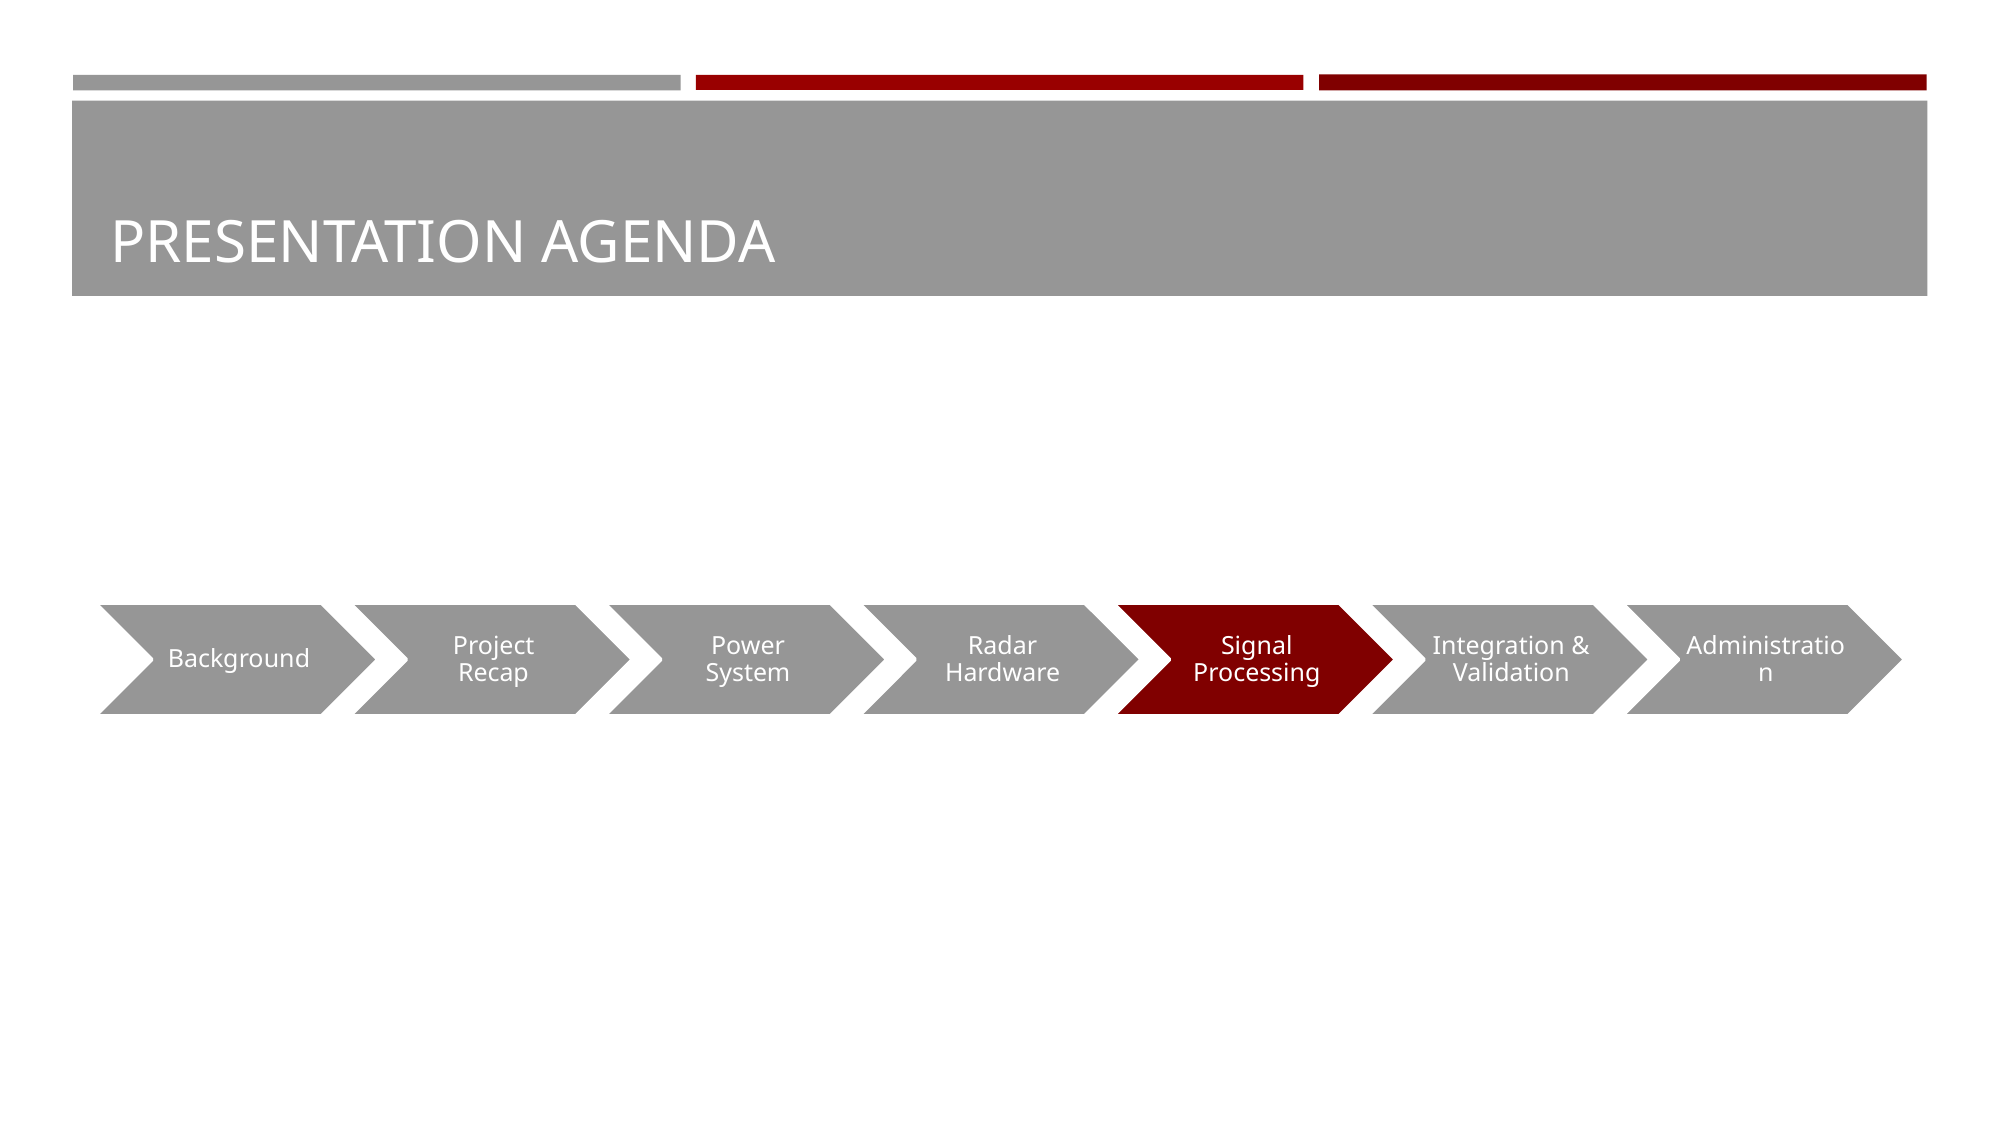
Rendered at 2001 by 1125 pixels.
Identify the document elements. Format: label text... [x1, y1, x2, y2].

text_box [95, 602, 1905, 717]
title PRESENTATION AGENDA [95, 115, 1905, 282]
